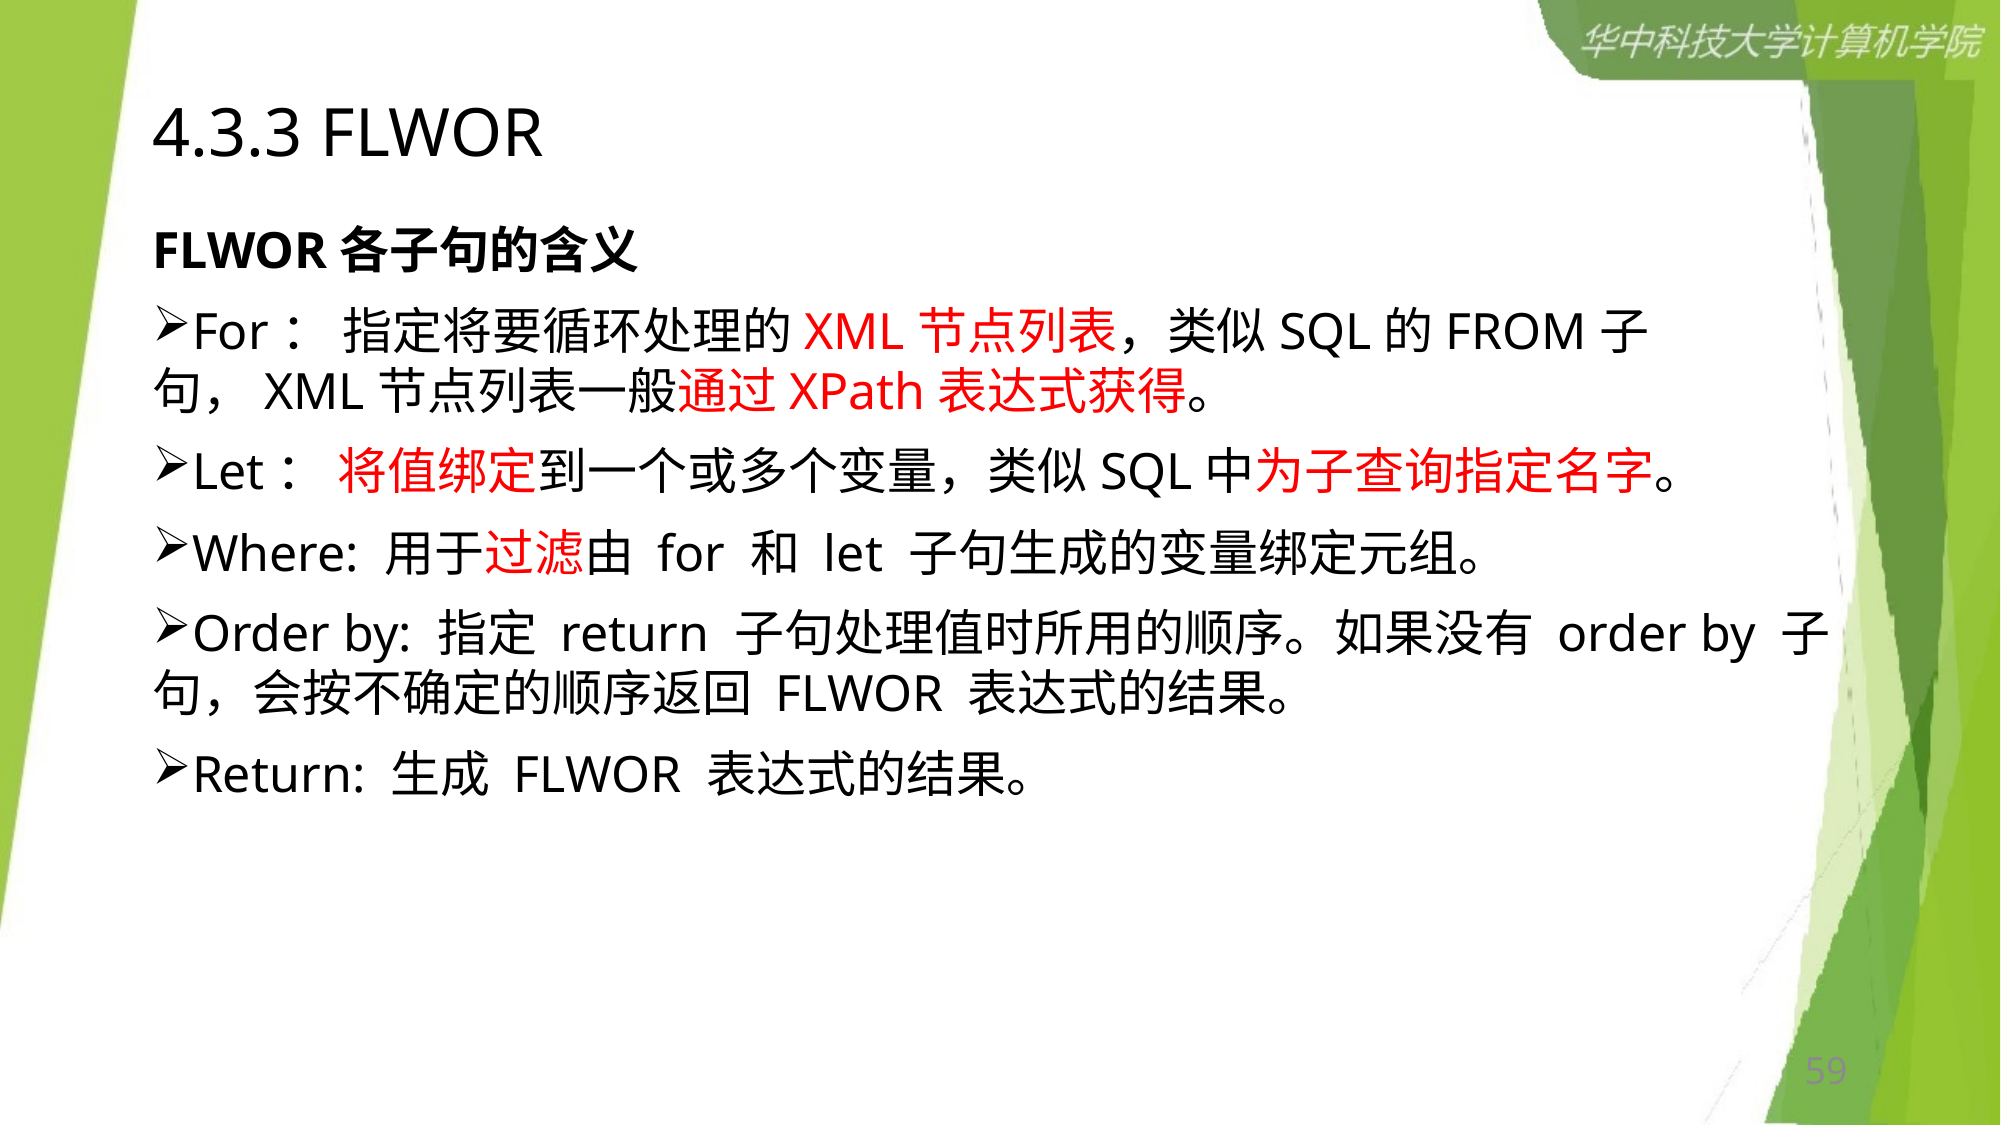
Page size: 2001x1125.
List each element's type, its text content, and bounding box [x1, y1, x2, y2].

picture [0, 0, 2001, 1125]
title 4.3.3 FLWOR [137, 59, 1863, 210]
list FLWOR各子句的含义 For： 指定将要循环处理的XML节点列表，类似SQL的FROM子句，XML节点列表一般通过XPath表达式获得。 Let： 将值绑定到一个或多个变量，类似SQL中为子查询指定名字。 Where: 用于过滤由 for 和 let 子句生成的变量绑定元组。 Order by: 指定 return 子句处理值时所用的顺序。如果没有 order by 子句，会按不确定的顺序返回 FLWOR 表达式的结果。 Return: 生成 FLWOR 表达式的结果。 [137, 210, 1863, 925]
slide_number 59 [1412, 1042, 1863, 1103]
